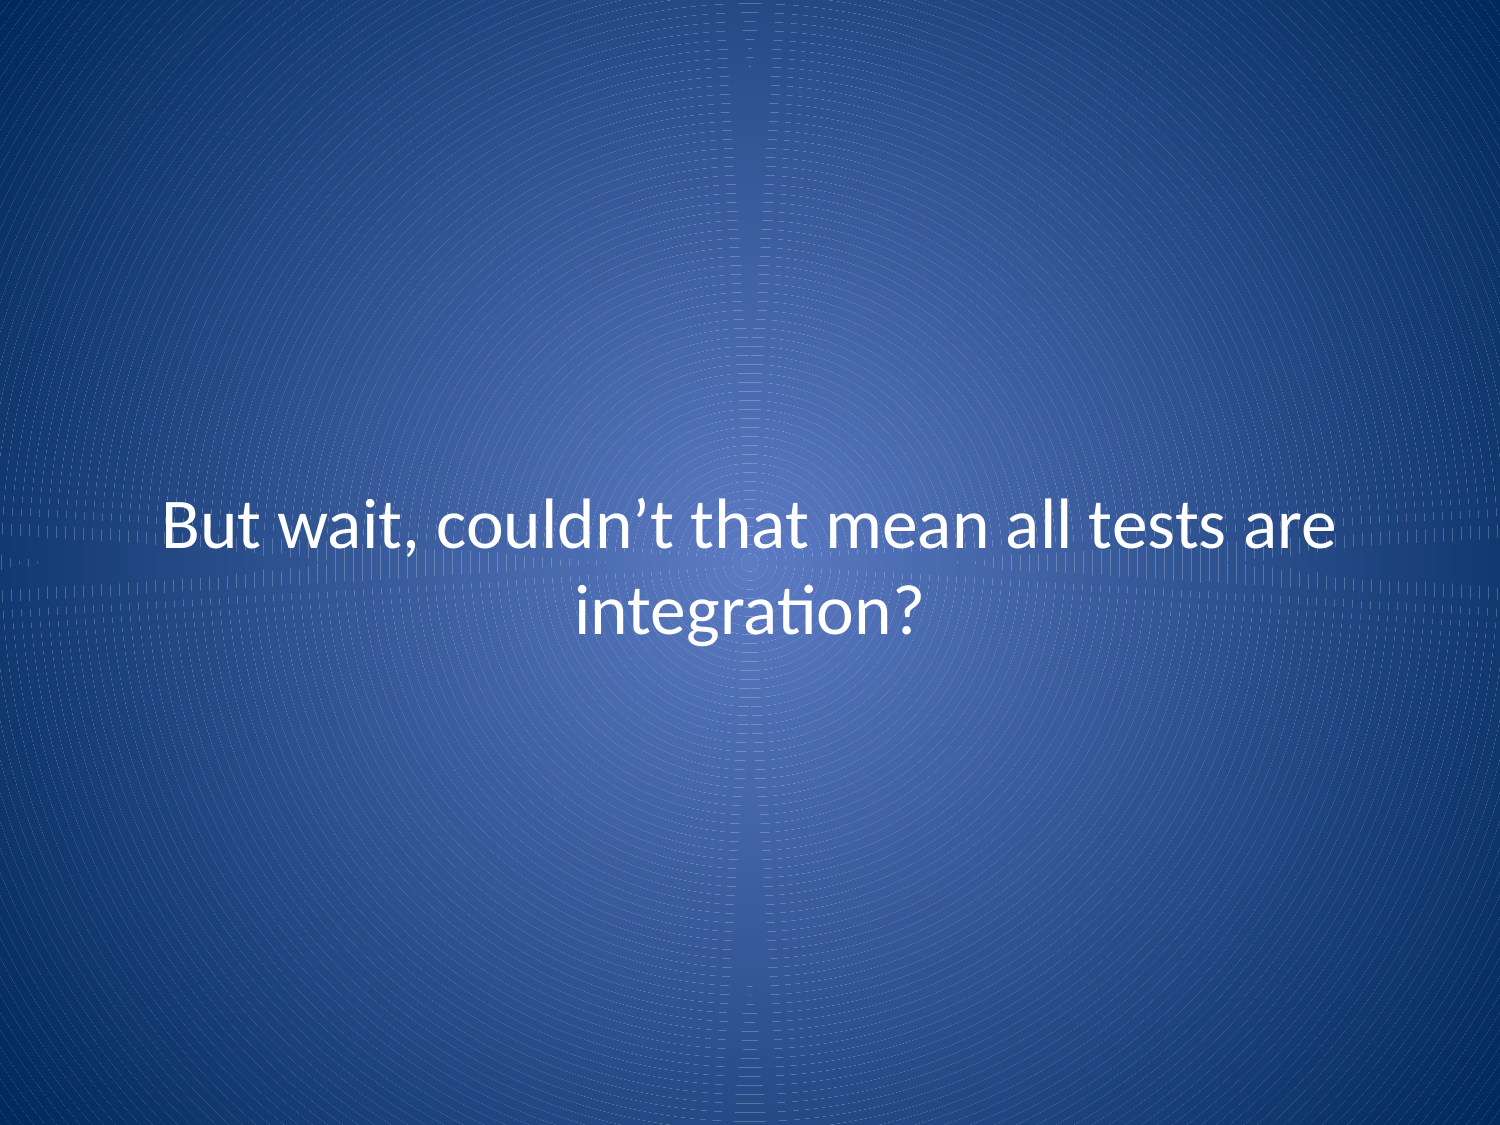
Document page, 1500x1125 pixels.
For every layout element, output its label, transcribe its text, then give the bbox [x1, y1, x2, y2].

title But wait, couldn’t that mean all tests are integration? [75, 468, 1425, 657]
